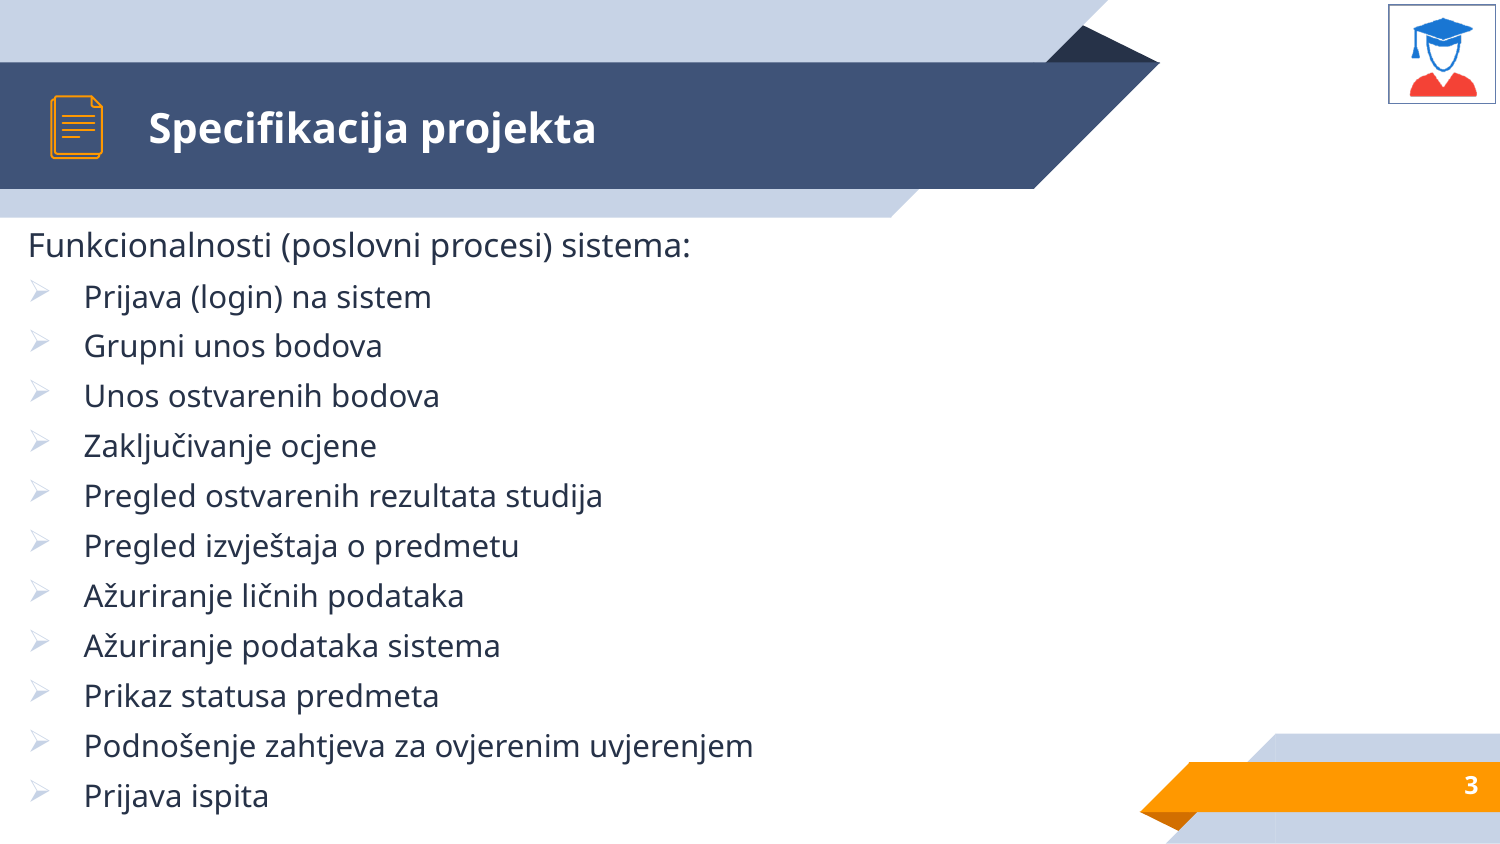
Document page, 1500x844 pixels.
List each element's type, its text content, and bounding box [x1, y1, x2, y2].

title Specifikacija projekta [133, 64, 997, 190]
slide_number 3 [1249, 760, 1494, 813]
list Funkcionalnosti (poslovni procesi) sistema: Prijava (login) na sistem Grupni unos bodova Unos ostvarenih bodova Zaključivanje ocjene Pregled ostvarenih rezultata studija Pregled izvještaja o predmetu Ažuriranje ličnih podataka Ažuriranje podataka sistema Prikaz statusa predmeta Podnošenje zahtjeva za ovjerenim uvjerenjem Prijava ispita [12, 209, 1317, 844]
picture [1388, 4, 1496, 104]
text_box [50, 96, 103, 159]
